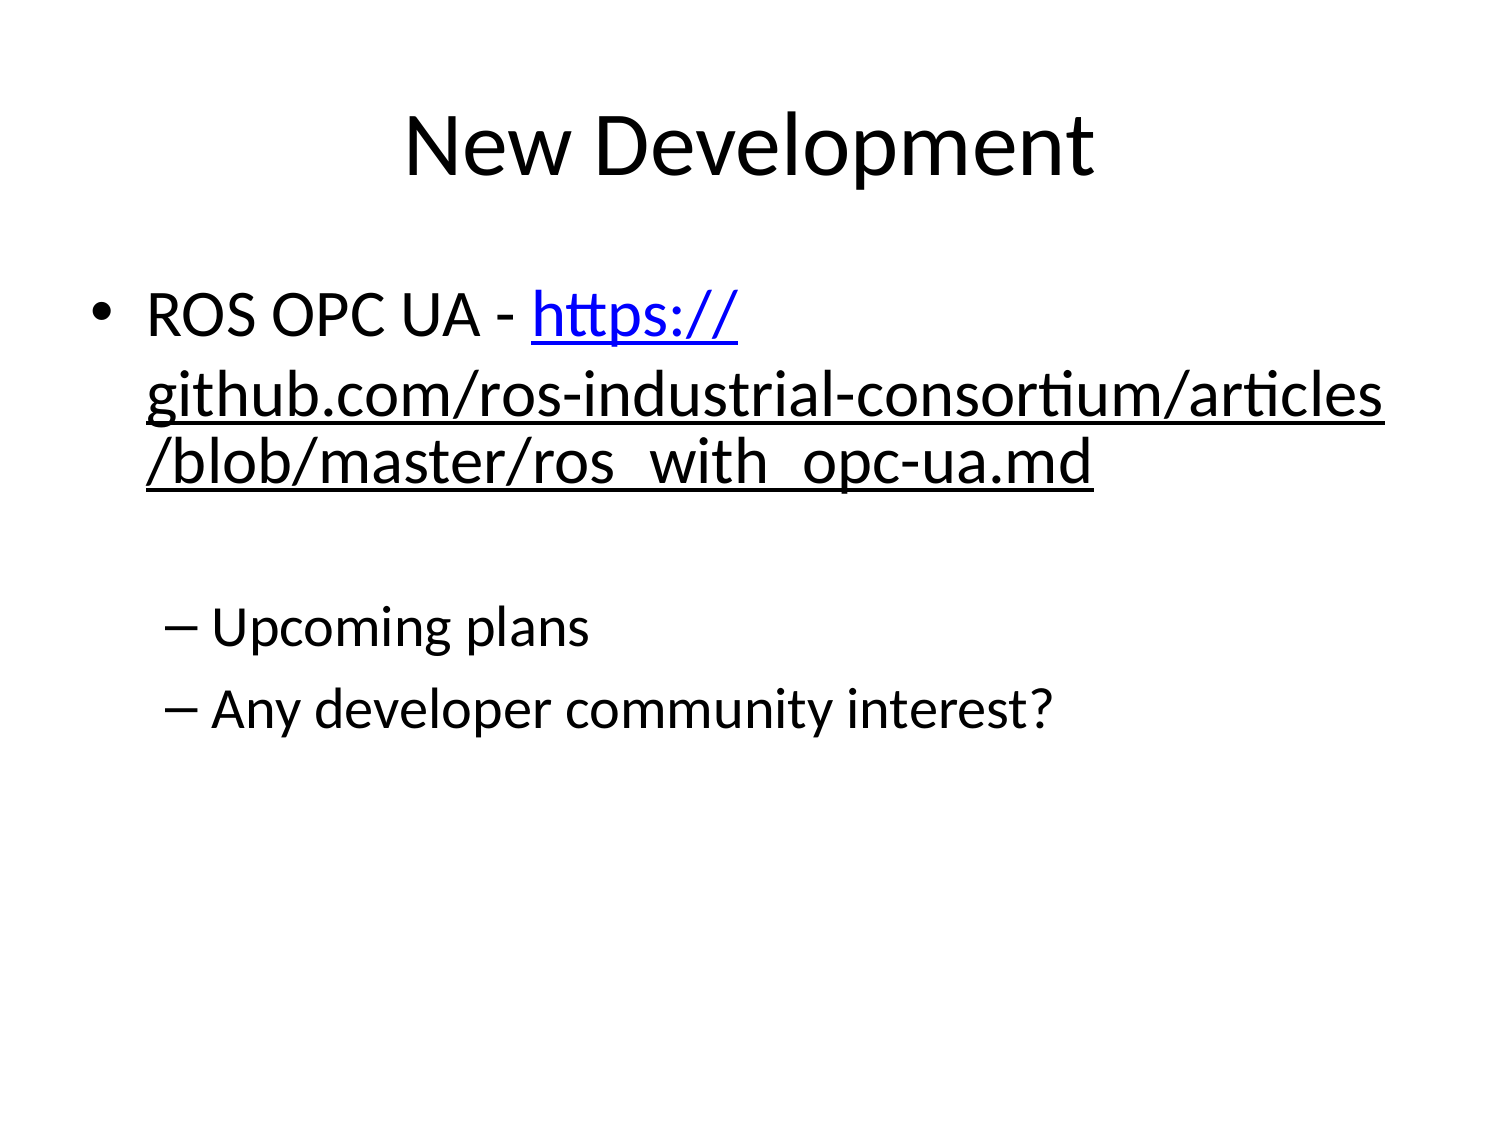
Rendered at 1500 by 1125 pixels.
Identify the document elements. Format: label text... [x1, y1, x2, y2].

list ROS OPC UA - https://github.com/ros-industrial-consortium/articles/blob/master/ros_with_opc-ua.md Upcoming plans Any developer community interest? [75, 262, 1425, 1005]
title New Development [75, 45, 1425, 233]
